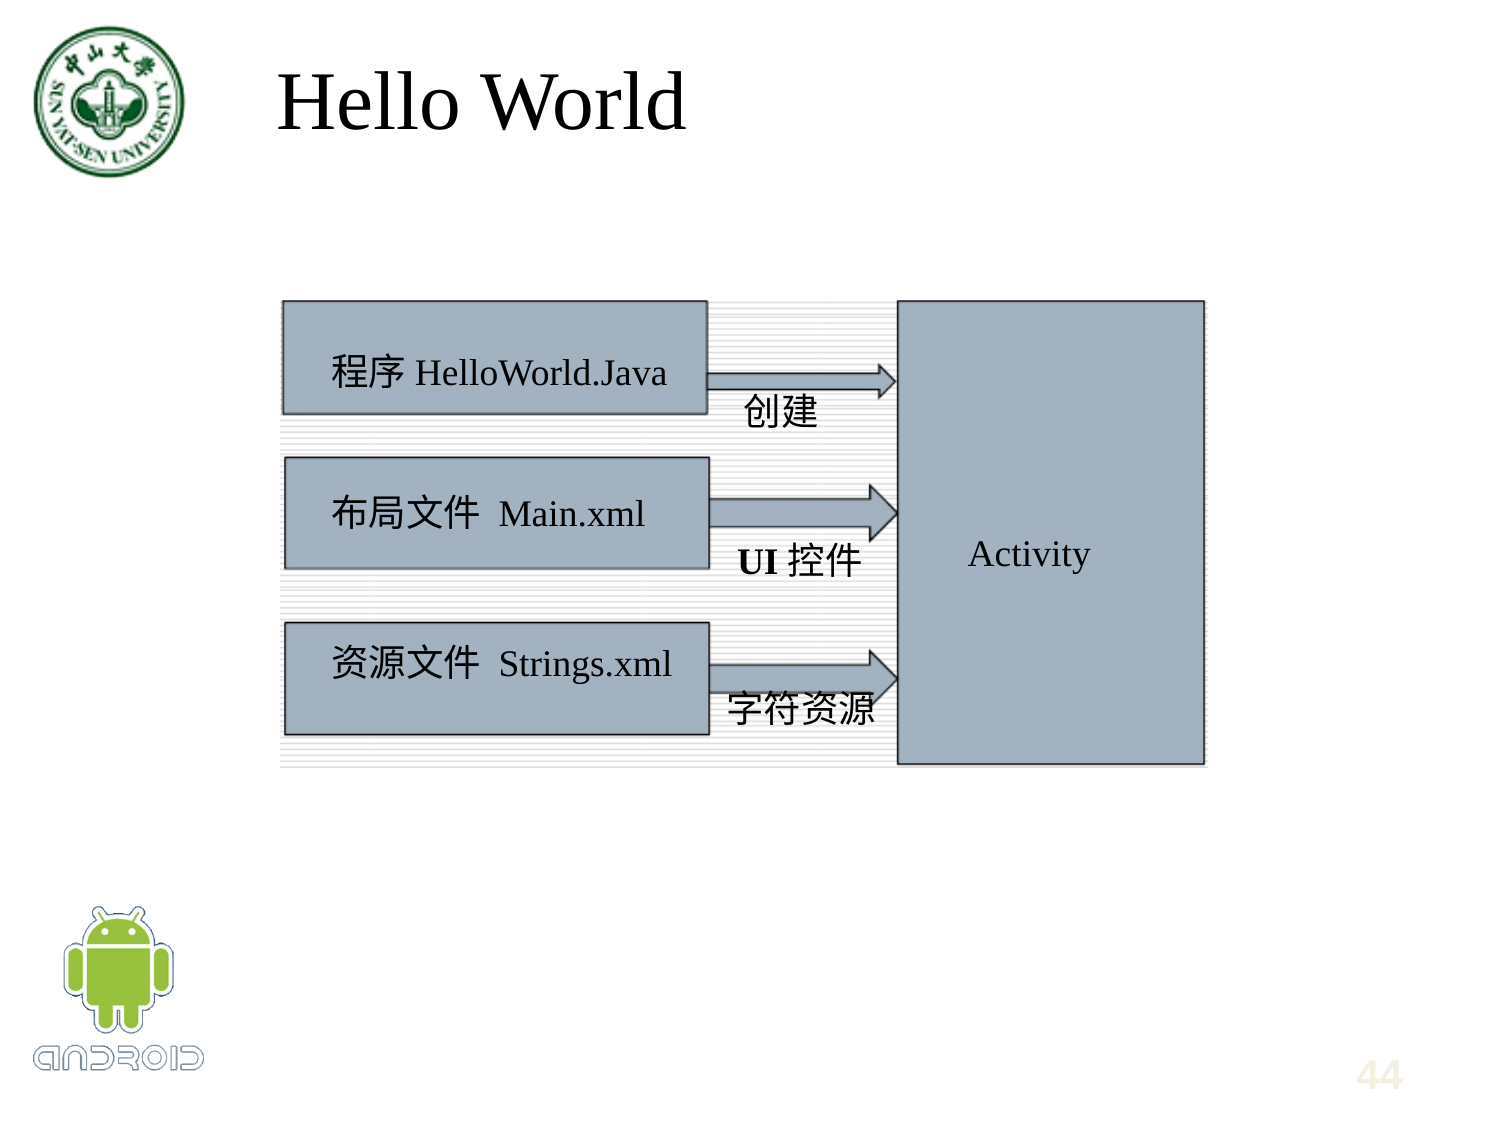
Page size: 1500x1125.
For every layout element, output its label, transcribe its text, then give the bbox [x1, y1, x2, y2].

slide_number 44 [1294, 1042, 1465, 1103]
picture [279, 299, 1209, 769]
picture [32, 19, 195, 182]
text_box Hello World [276, 64, 688, 155]
picture [32, 904, 206, 1073]
